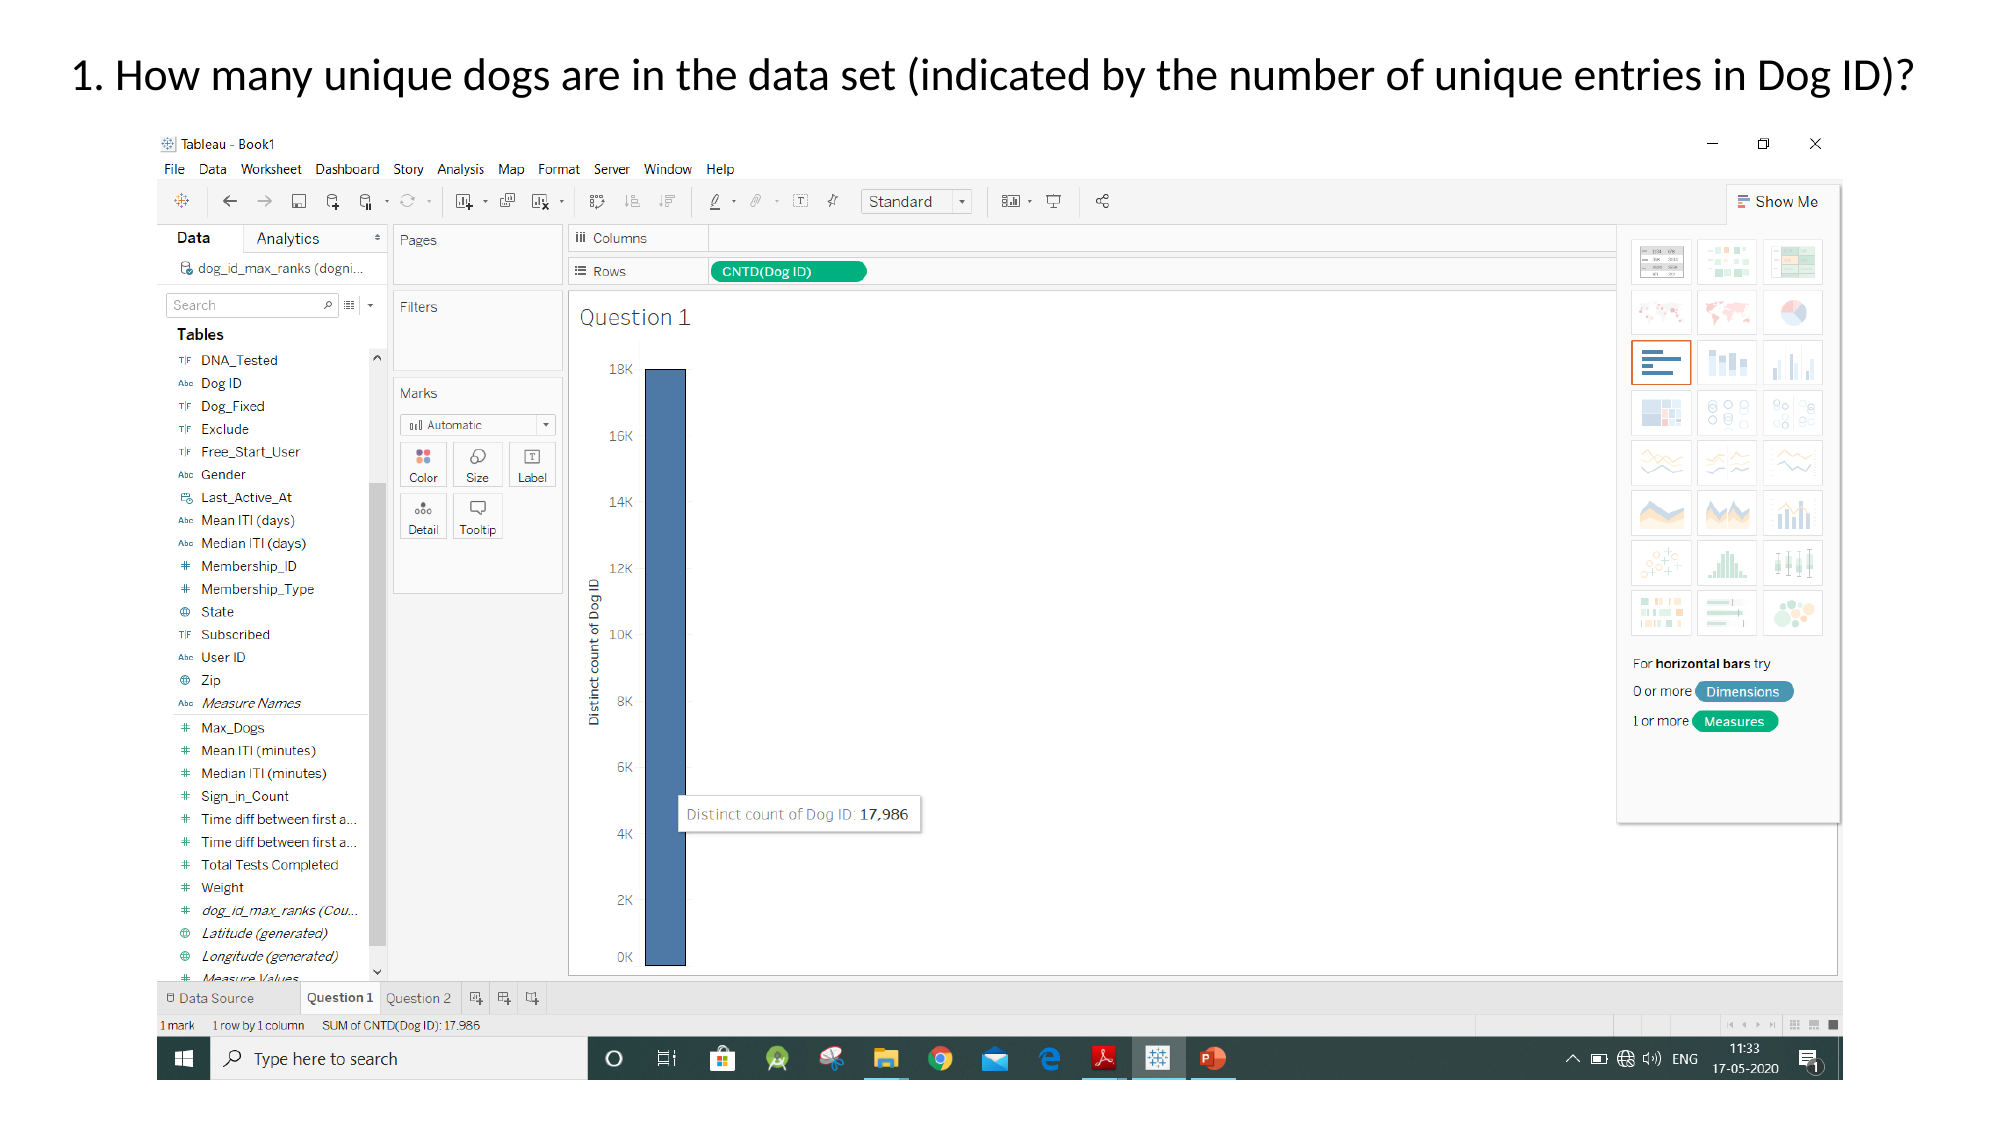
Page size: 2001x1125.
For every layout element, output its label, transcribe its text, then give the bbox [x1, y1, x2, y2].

text_box 1. How many unique dogs are in the data set (indicated by the number of unique entries in Dog ID)? [24, 43, 1963, 111]
picture [157, 131, 1843, 1080]
